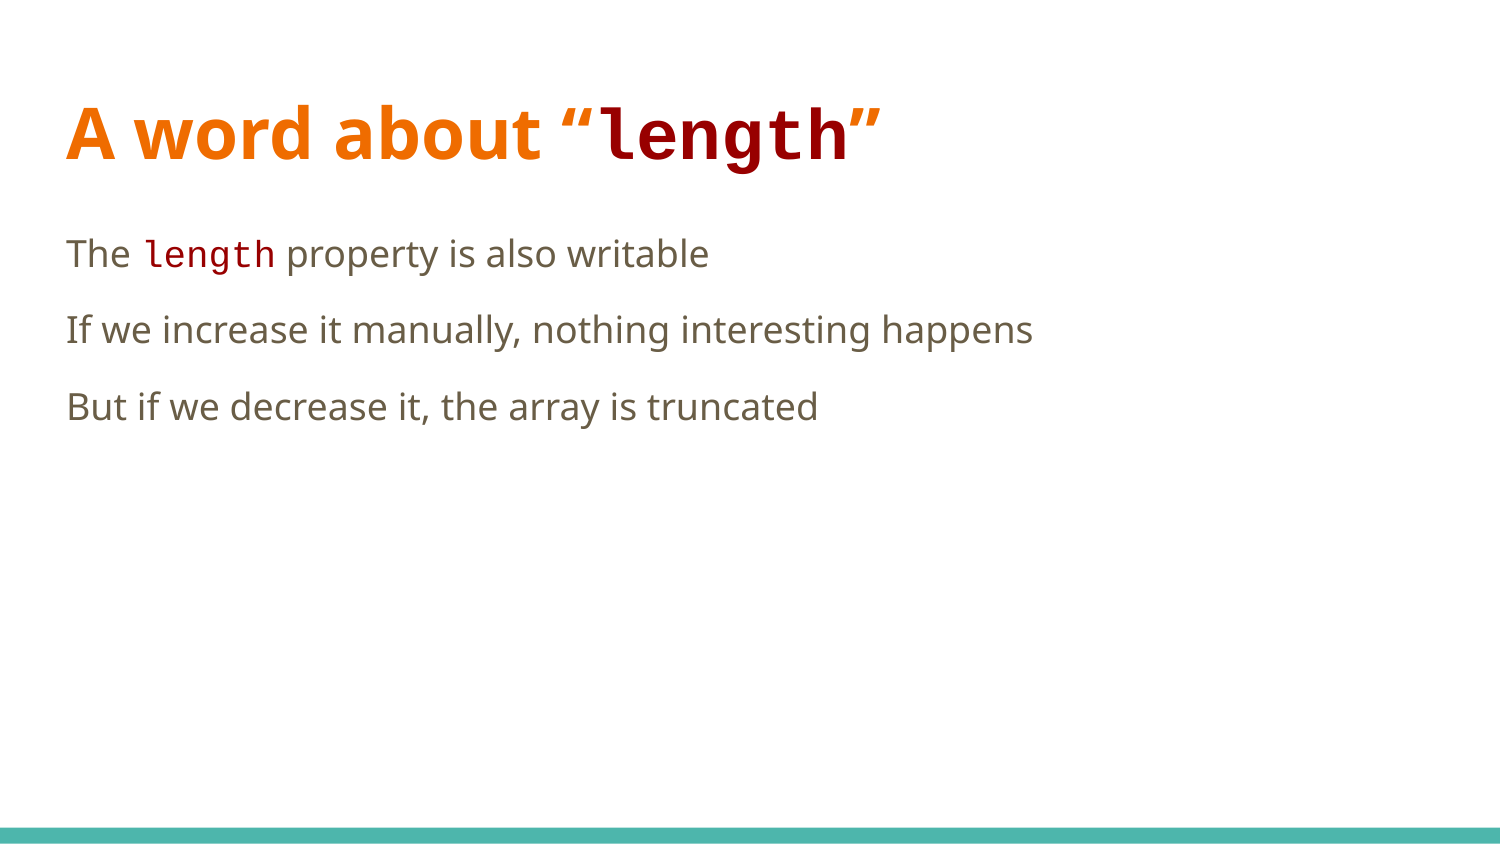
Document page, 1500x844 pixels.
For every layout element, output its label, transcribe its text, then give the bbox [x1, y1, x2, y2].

title A word about “length” [51, 72, 1449, 189]
list The length property is also writable If we increase it manually, nothing interesting happens But if we decrease it, the array is truncated [51, 207, 1449, 750]
